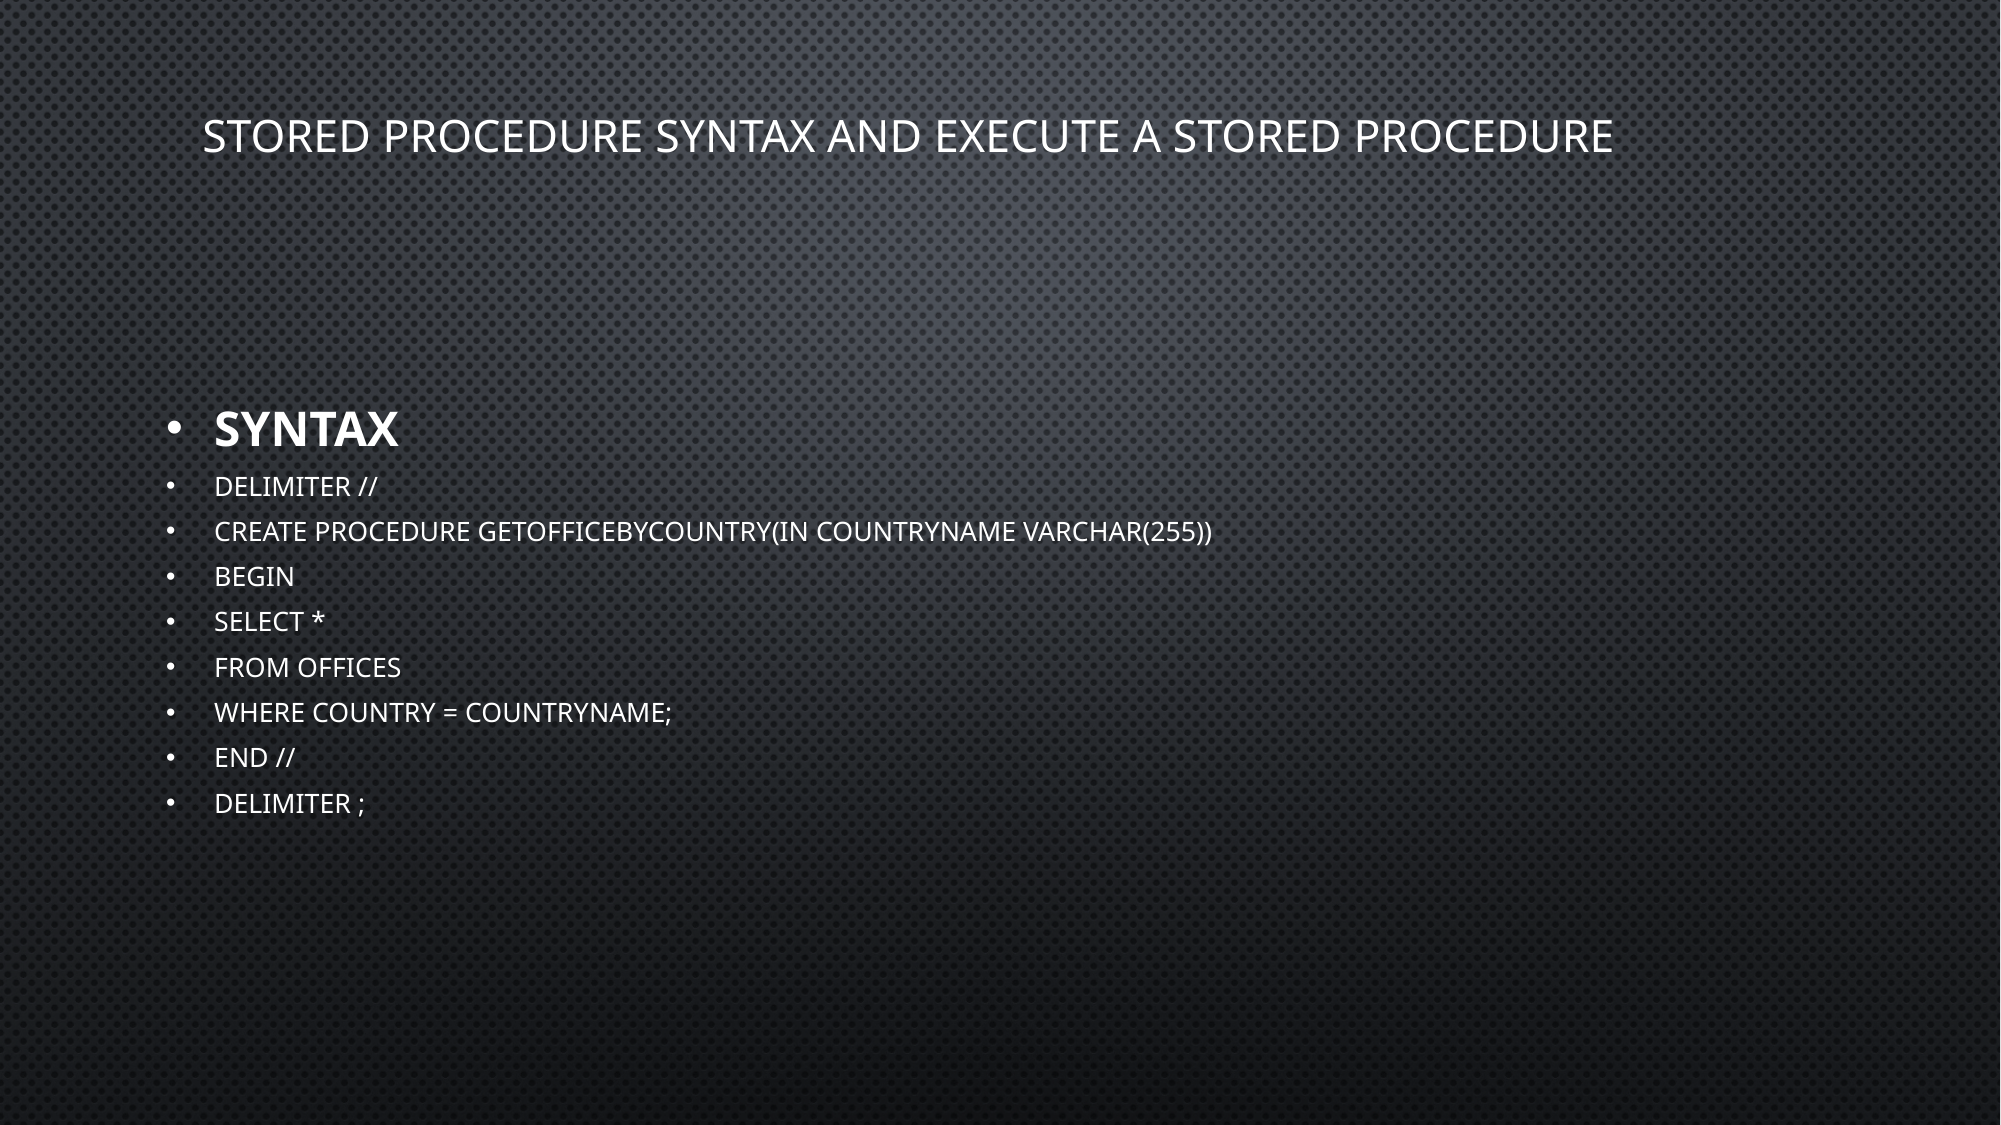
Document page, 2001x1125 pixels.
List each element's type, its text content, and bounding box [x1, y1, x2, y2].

title Stored Procedure Syntax and Execute a Stored Procedure [187, 99, 1813, 277]
list Syntax DELIMITER // CREATE PROCEDURE GetOfficeByCountry(IN countryName VARCHAR(255)) BEGIN SELECT * FROM offices WHERE country = countryName; END // DELIMITER ; [151, 391, 1777, 907]
